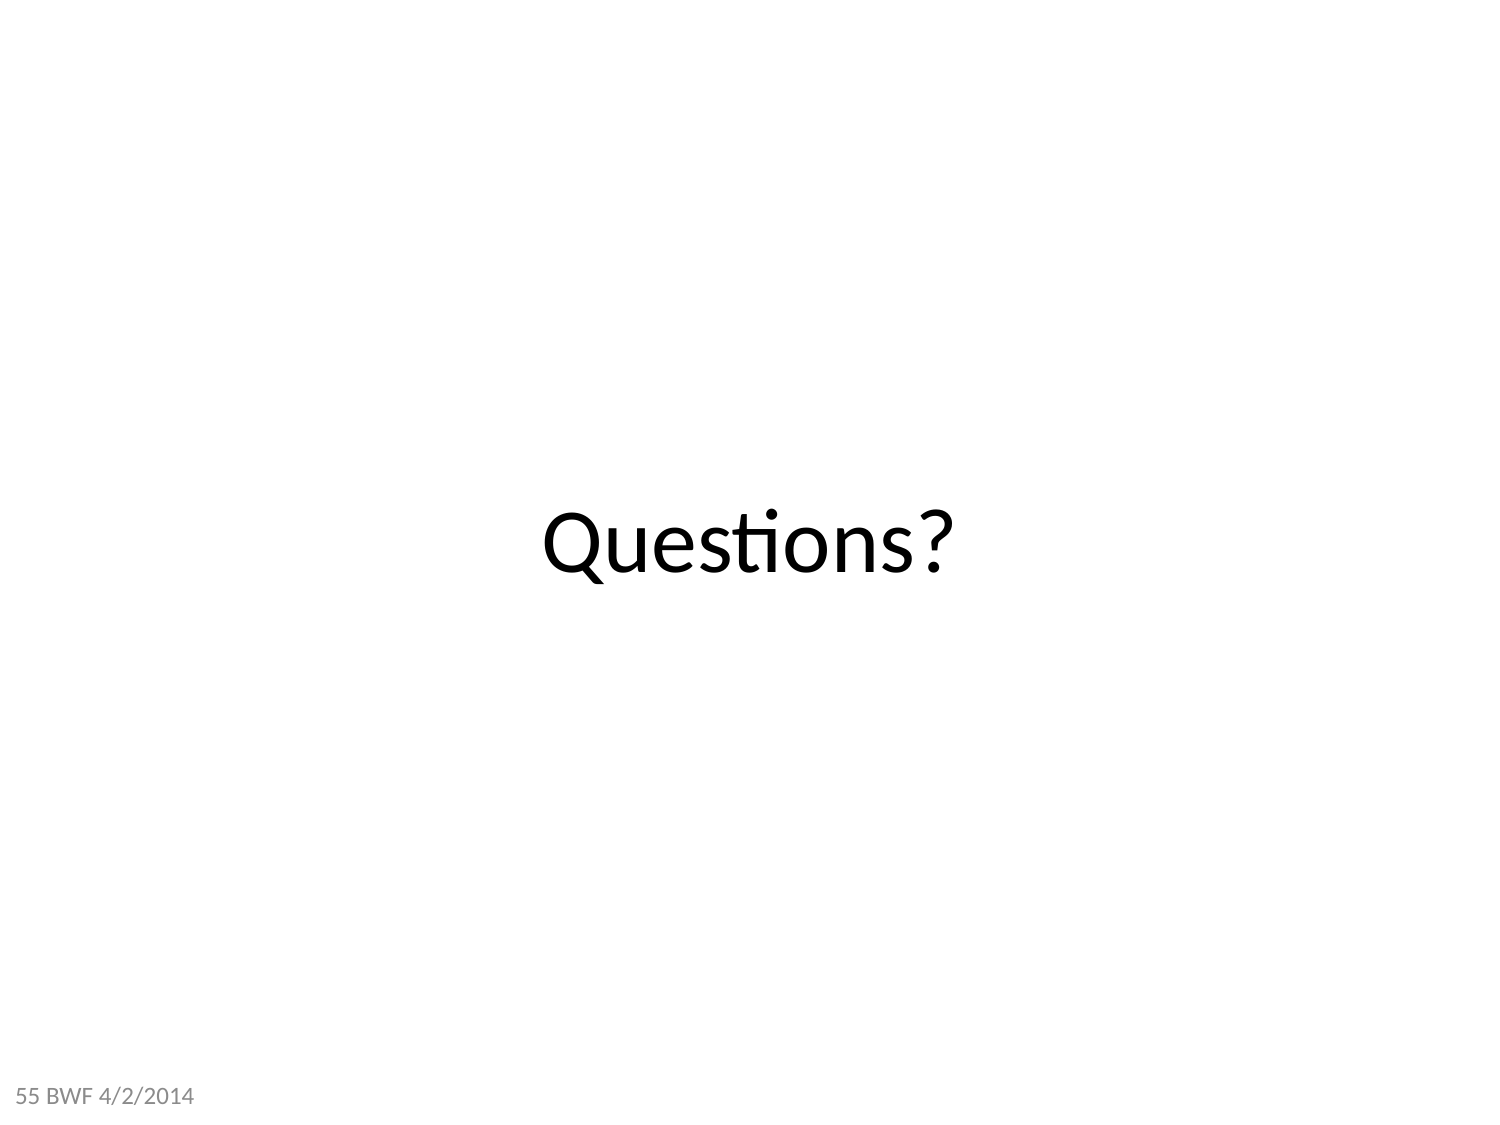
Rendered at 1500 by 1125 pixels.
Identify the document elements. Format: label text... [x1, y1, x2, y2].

title Questions? [75, 441, 1425, 630]
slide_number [0, 1065, 350, 1125]
